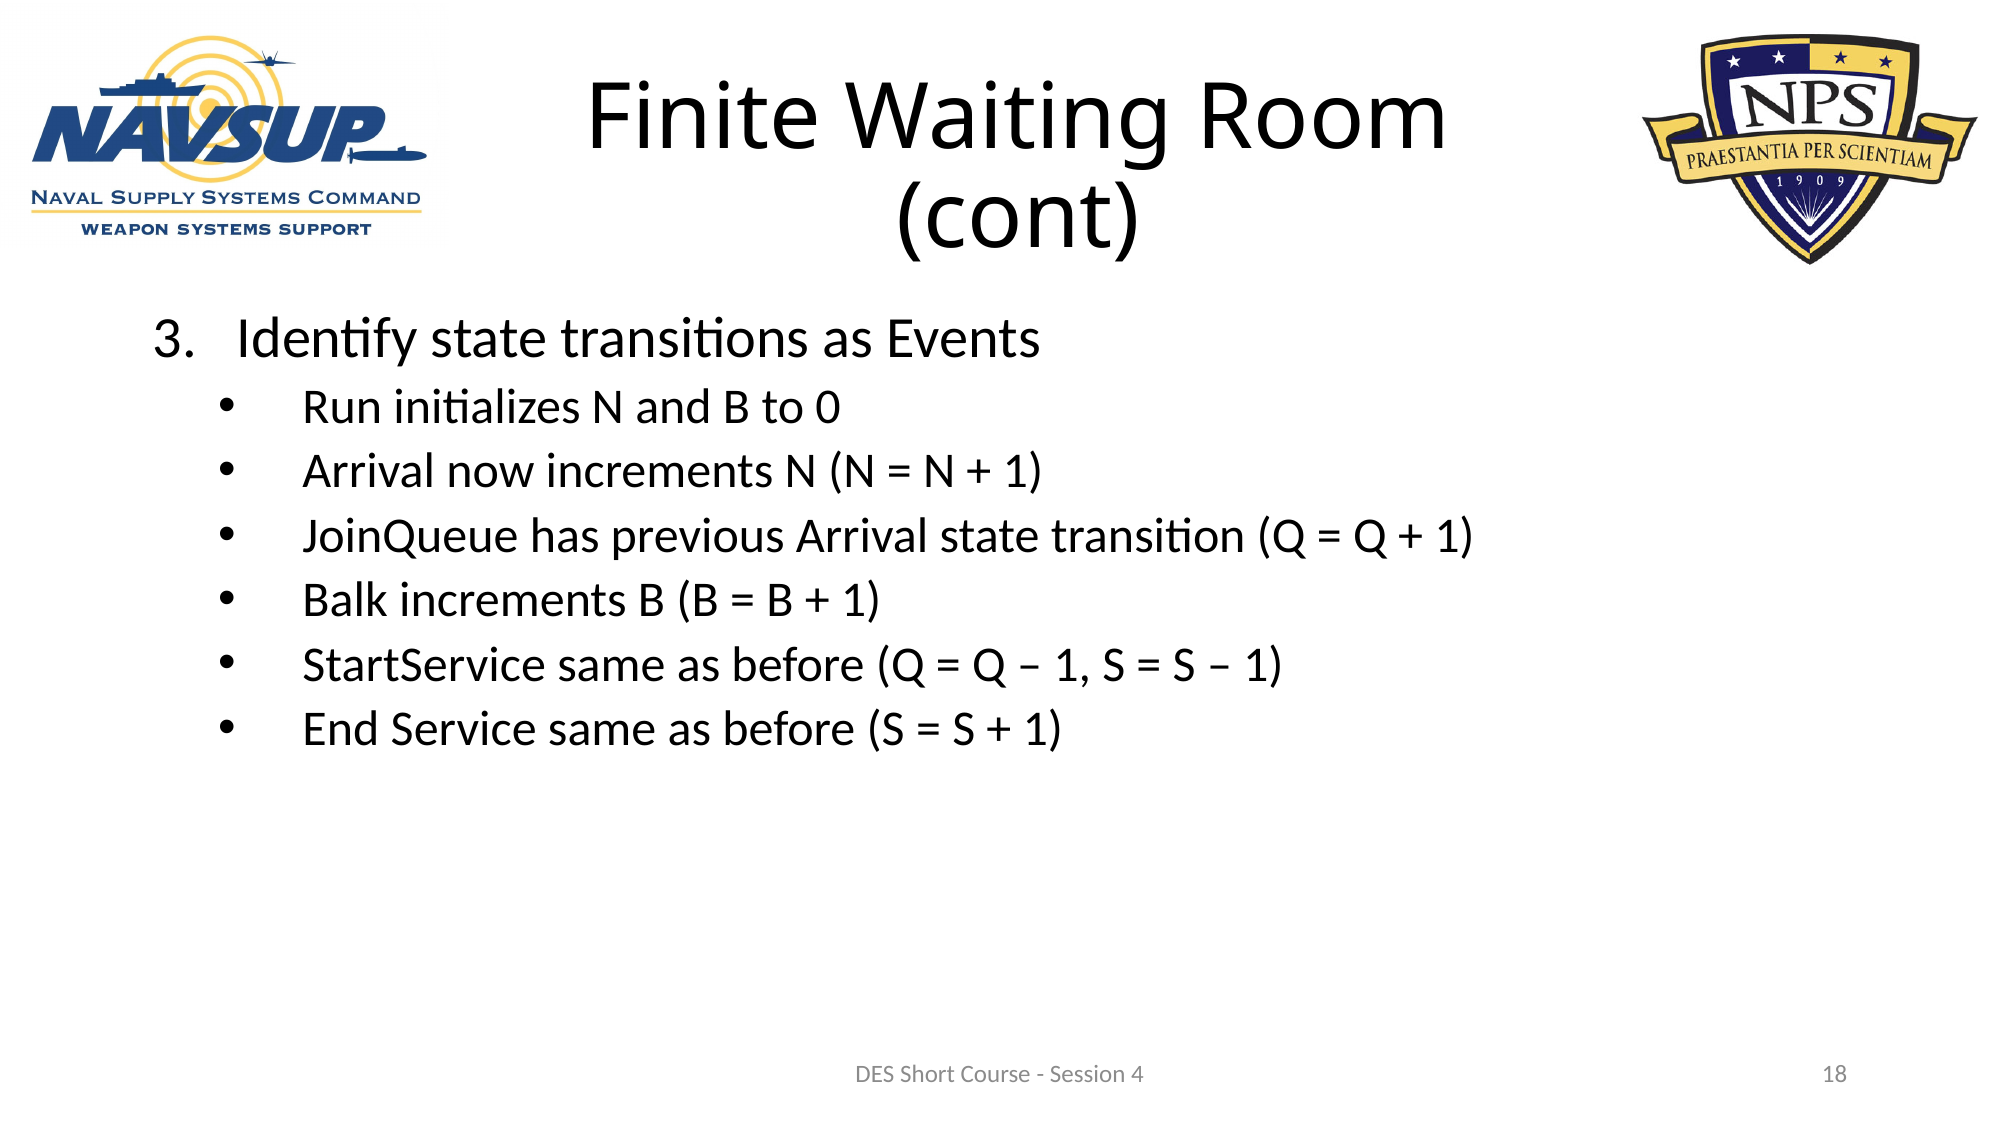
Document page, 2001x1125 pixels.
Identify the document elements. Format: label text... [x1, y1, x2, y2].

list Identify state transitions as Events Run initializes N and B to 0 Arrival now increments N (N = N + 1) JoinQueue has previous Arrival state transition (Q = Q + 1) Balk increments B (B = B + 1) StartService same as before (Q = Q – 1, S = S – 1) End Service same as before (S = S + 1) [137, 299, 1863, 1014]
picture [1619, 13, 2000, 285]
picture [0, 3, 449, 248]
slide_number 18 [1412, 1042, 1863, 1103]
footer DES Short Course - Session 4 [662, 1042, 1338, 1103]
title Finite Waiting Room (cont) [448, 59, 1588, 278]
